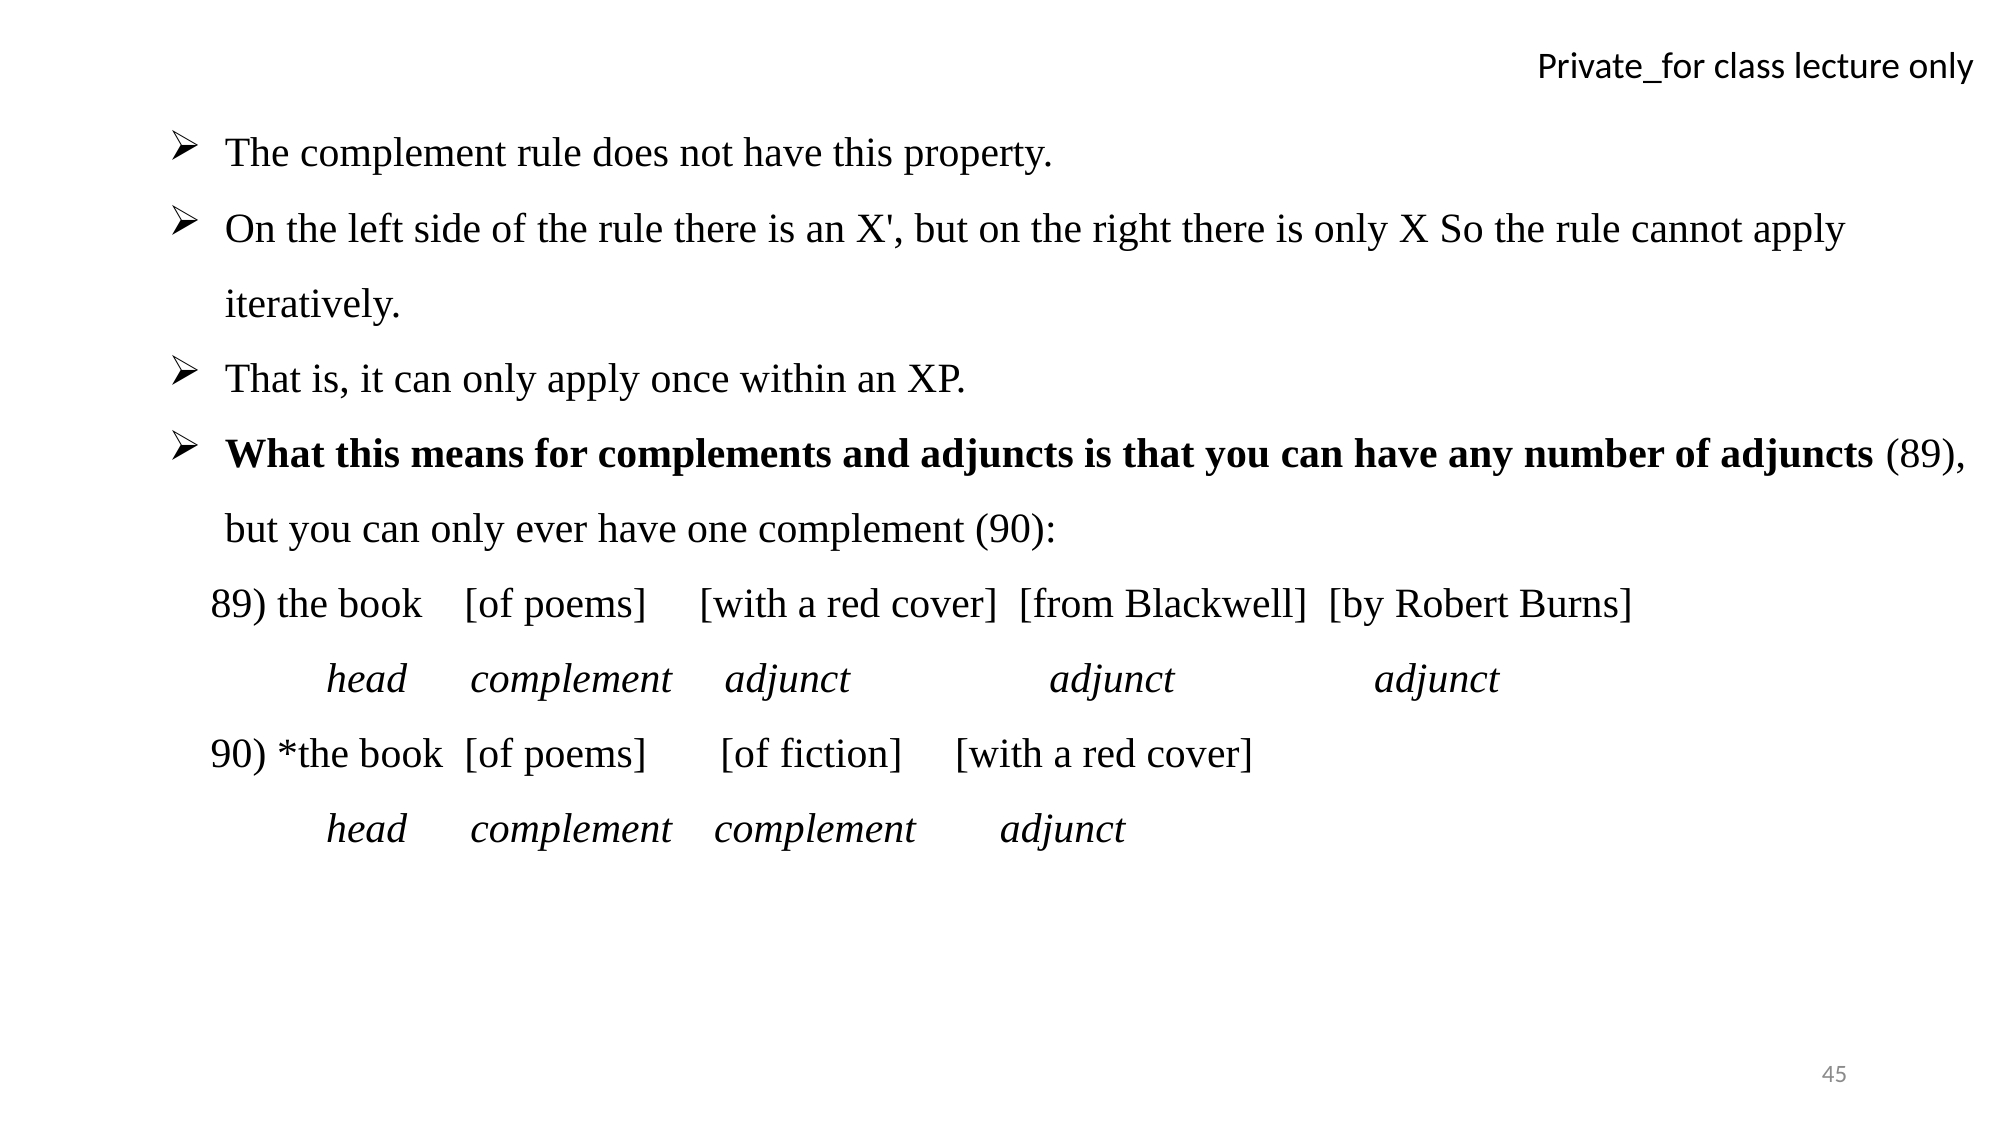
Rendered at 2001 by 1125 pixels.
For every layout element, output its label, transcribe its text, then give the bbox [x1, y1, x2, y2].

subtitle The complement rule does not have this property. On the left side of the rule there is an X', but on the right there is only X So the rule cannot apply iteratively. That is, it can only apply once within an XP. What this means for complements and adjuncts is that you can have any number of adjuncts (89), but you can only ever have one complement (90): 89) the book [of poems] [with a red cover] [from Blackwell] [by Robert Burns] head complement adjunct adjunct adjunct 90) *the book [of poems] [of fiction] [with a red cover] head complement complement adjunct [153, 92, 1988, 1043]
slide_number 45 [1412, 1042, 1863, 1103]
